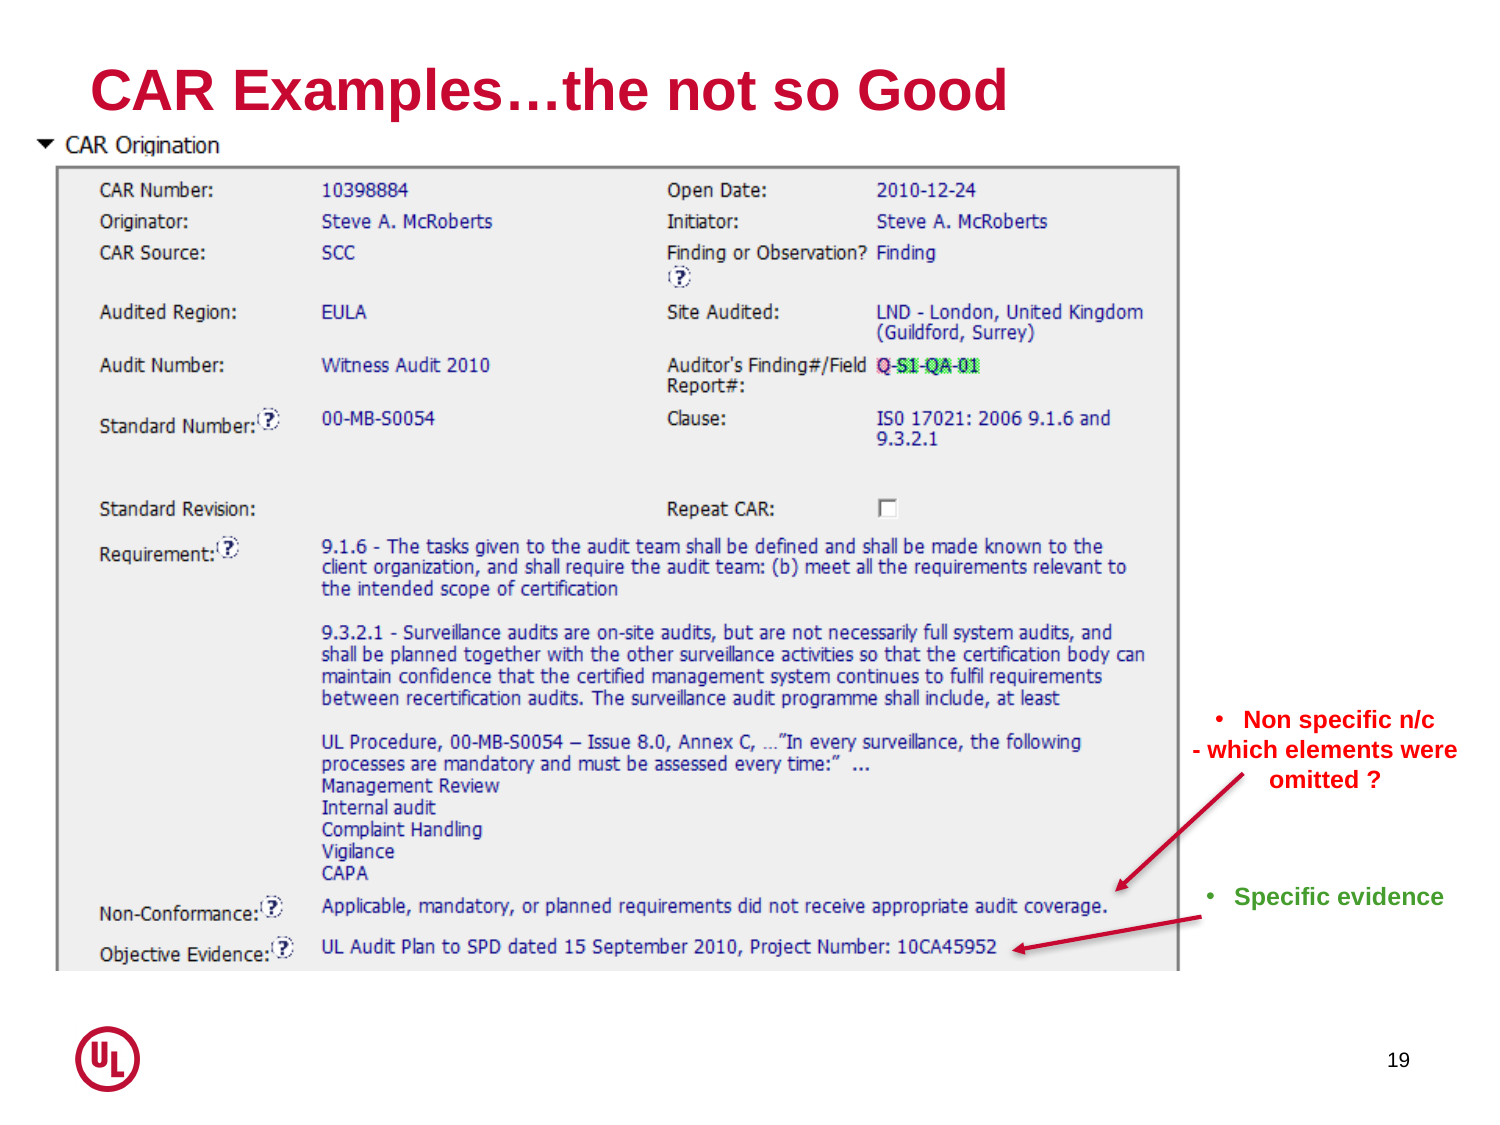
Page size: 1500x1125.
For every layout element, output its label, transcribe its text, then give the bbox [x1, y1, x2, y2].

text_box Specific evidence [1205, 873, 1500, 918]
slide_number 19 [1319, 1029, 1425, 1090]
picture [20, 115, 1202, 972]
text_box Non specific n/c - which elements were omitted ? [1205, 696, 1500, 801]
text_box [1114, 773, 1244, 892]
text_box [1011, 916, 1202, 951]
picture [75, 1026, 140, 1092]
title CAR Examples…the not so Good [75, 45, 1425, 233]
